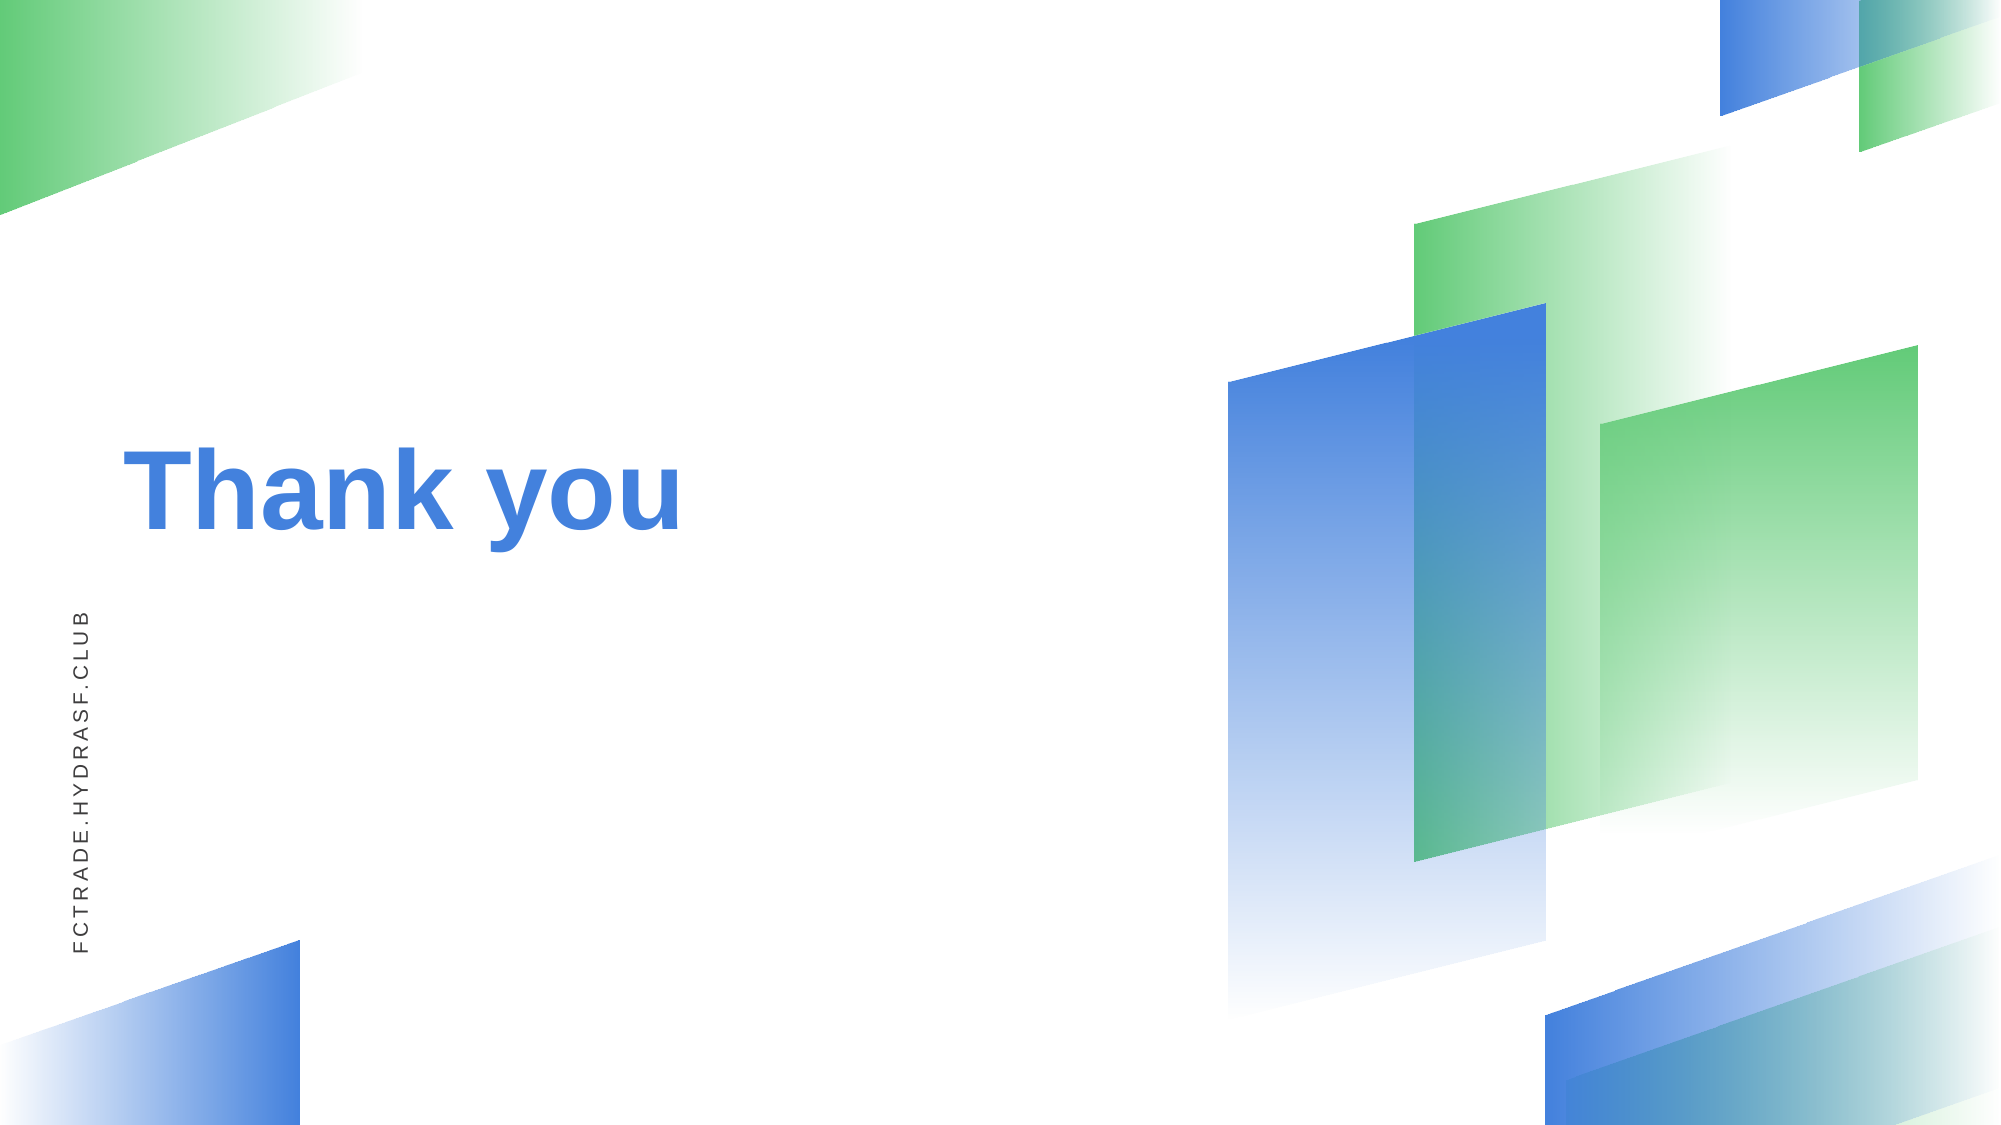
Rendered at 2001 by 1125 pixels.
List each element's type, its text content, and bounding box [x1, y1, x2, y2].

title Thank you [108, 287, 1198, 681]
text_box FCTRADE.HYDRASF.CLUB [59, 605, 100, 962]
